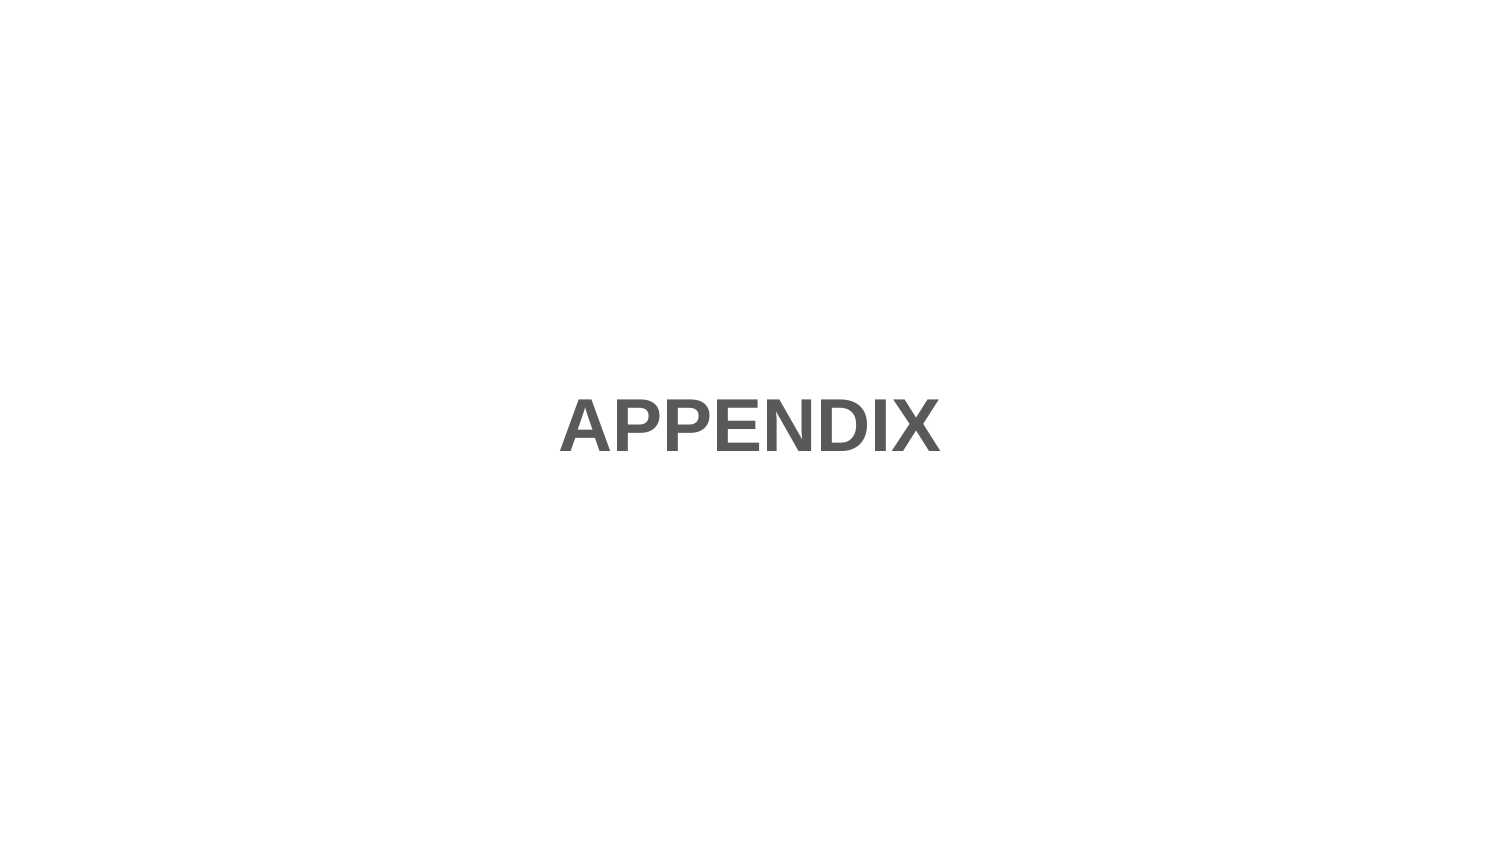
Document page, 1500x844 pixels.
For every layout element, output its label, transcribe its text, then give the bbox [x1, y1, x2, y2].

title APPENDIX [51, 352, 1449, 491]
